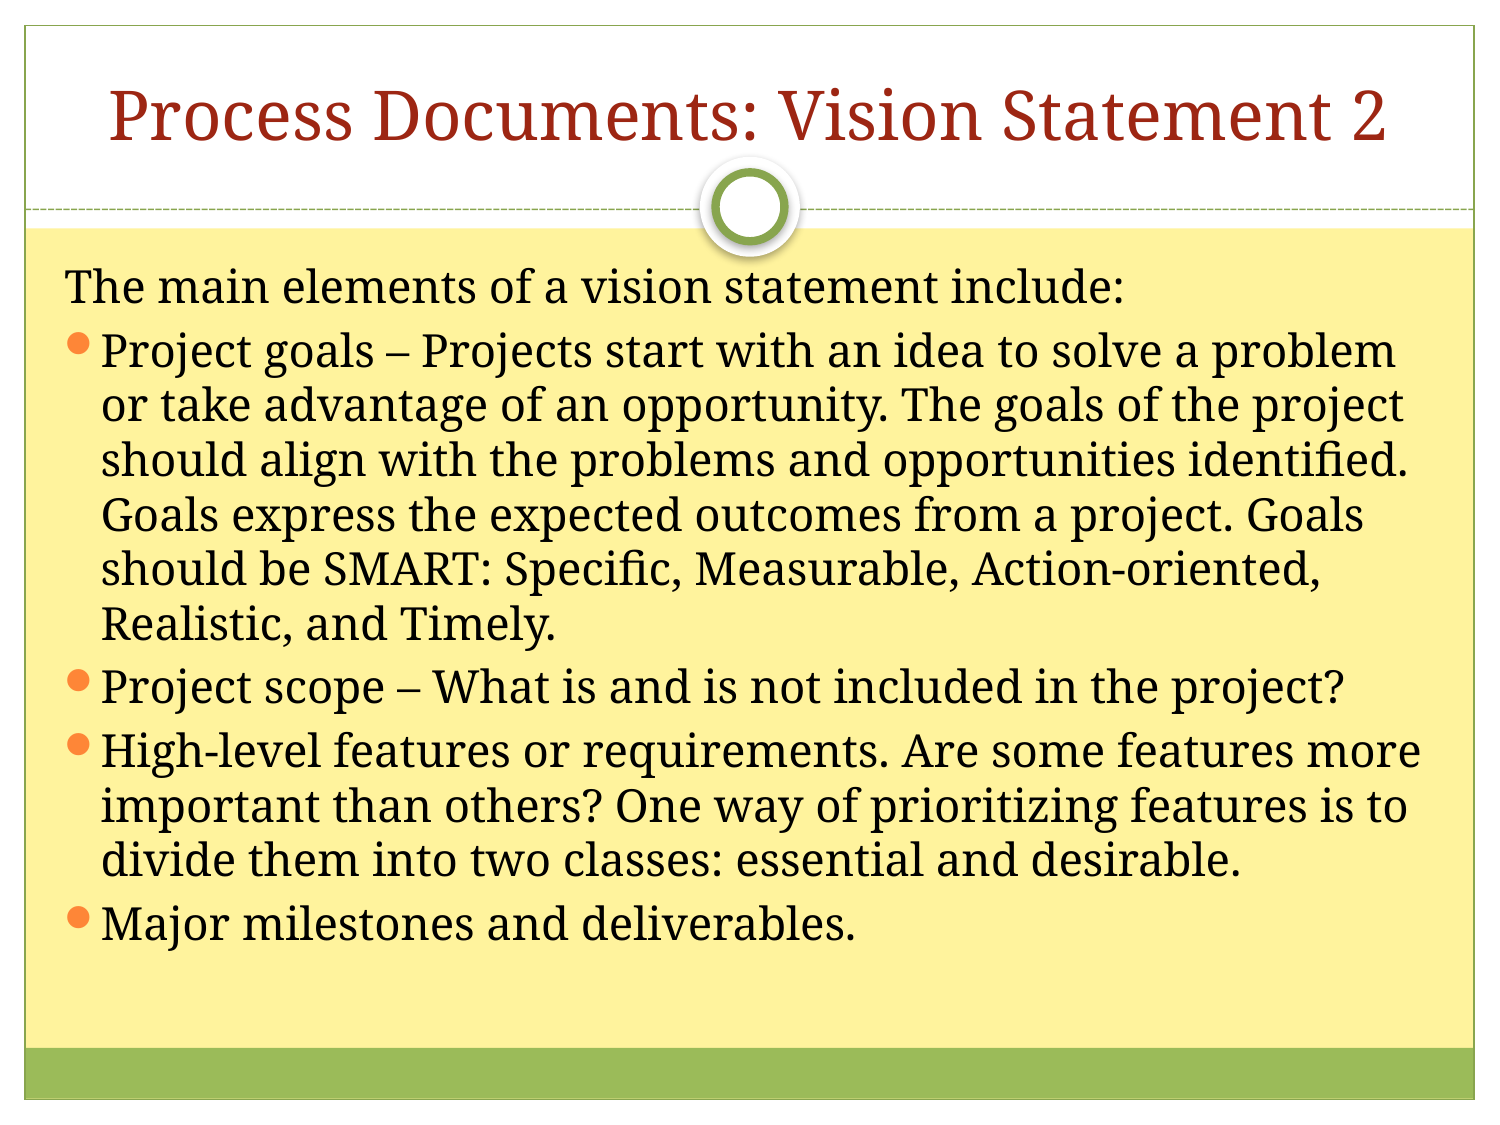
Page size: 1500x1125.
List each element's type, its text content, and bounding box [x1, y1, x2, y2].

text_box The main elements of a vision statement include: Project goals – Projects start with an idea to solve a problem or take advantage of an opportunity. The goals of the project should align with the problems and opportunities identified. Goals express the expected outcomes from a project. Goals should be SMART: Specific, Measurable, Action-oriented, Realistic, and Timely. Project scope – What is and is not included in the project? High-level features or requirements. Are some features more important than others? One way of prioritizing features is to divide them into two classes: essential and desirable. Major milestones and deliverables. [49, 250, 1445, 1001]
text_box Process Documents: Vision Statement 2 [49, 37, 1450, 162]
